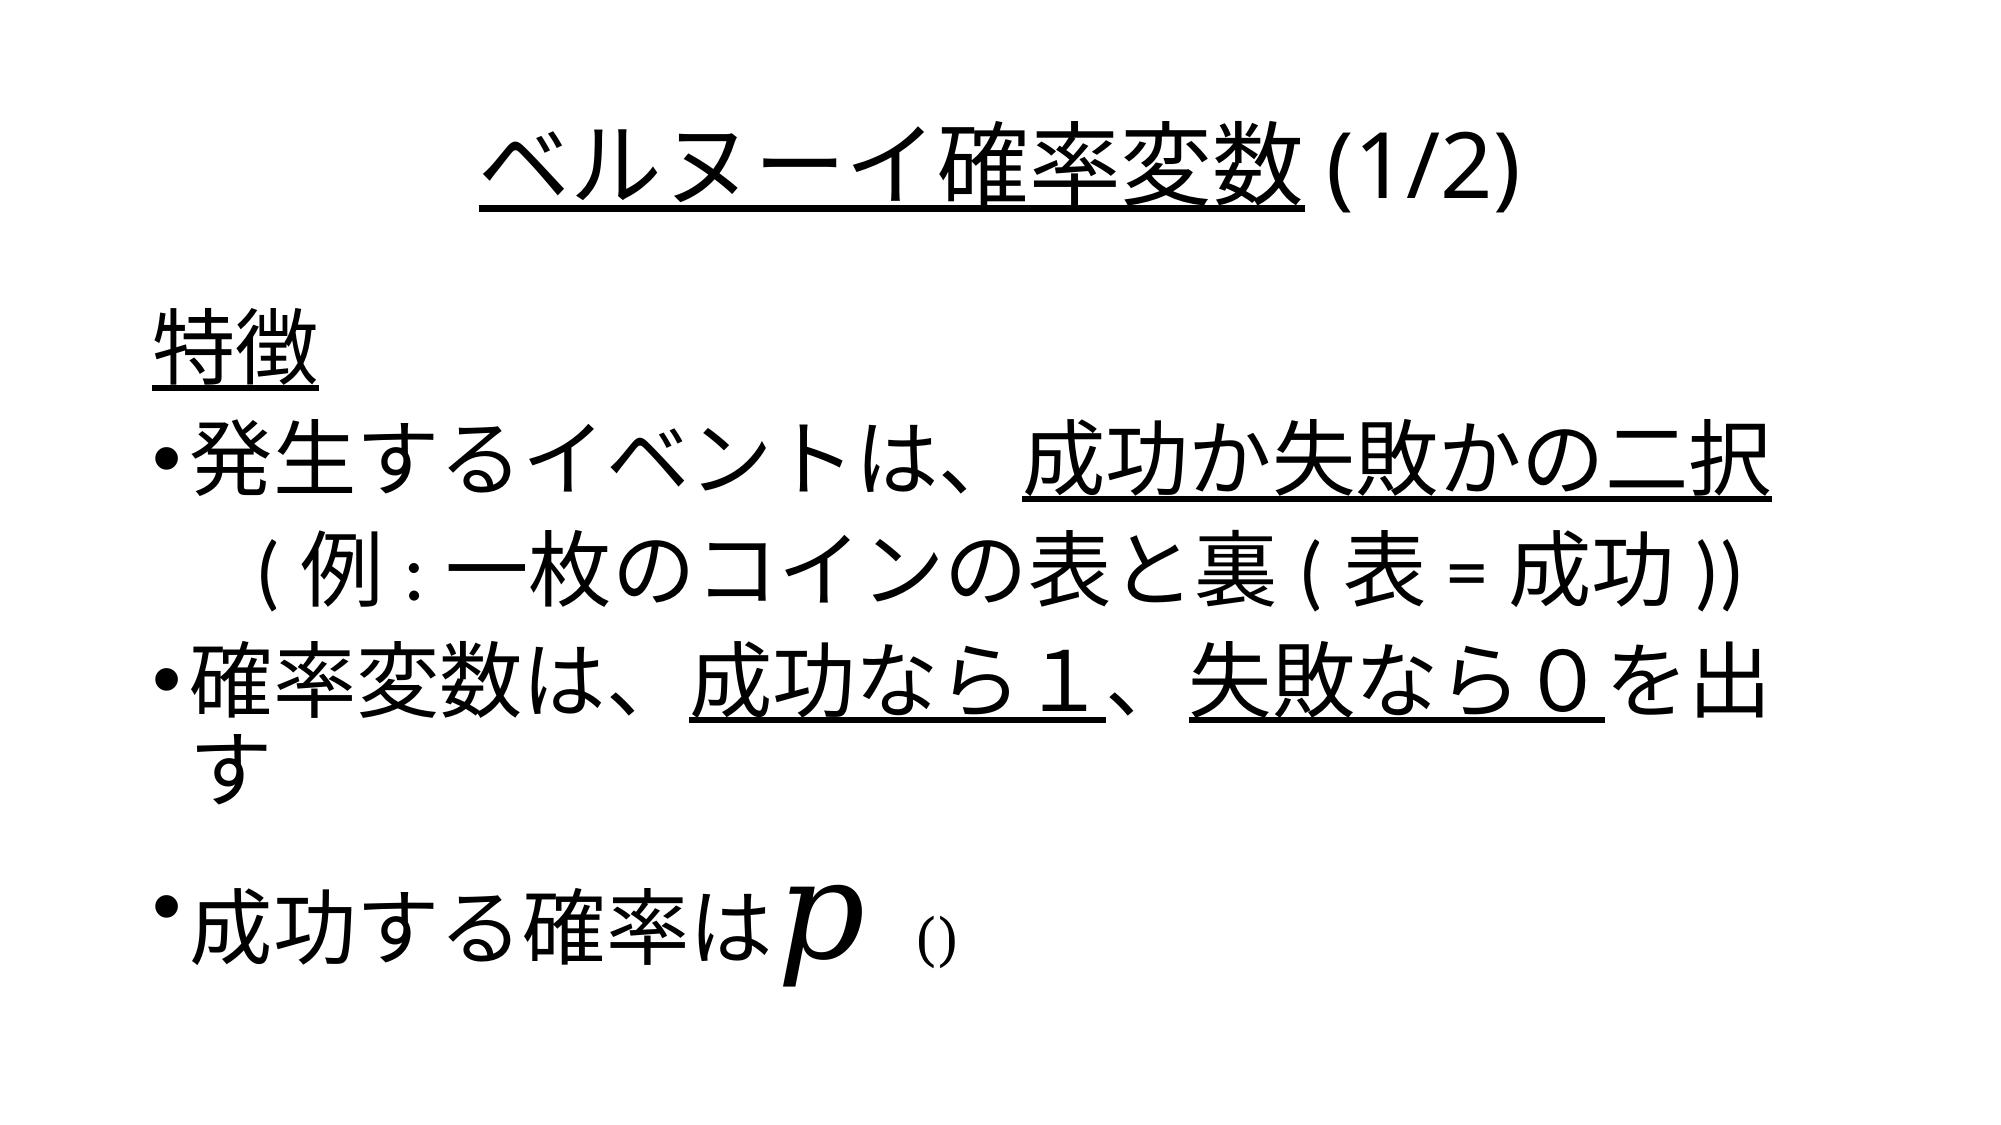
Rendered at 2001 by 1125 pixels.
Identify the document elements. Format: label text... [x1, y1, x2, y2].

title ベルヌーイ確率変数(1/2) [137, 59, 1863, 278]
